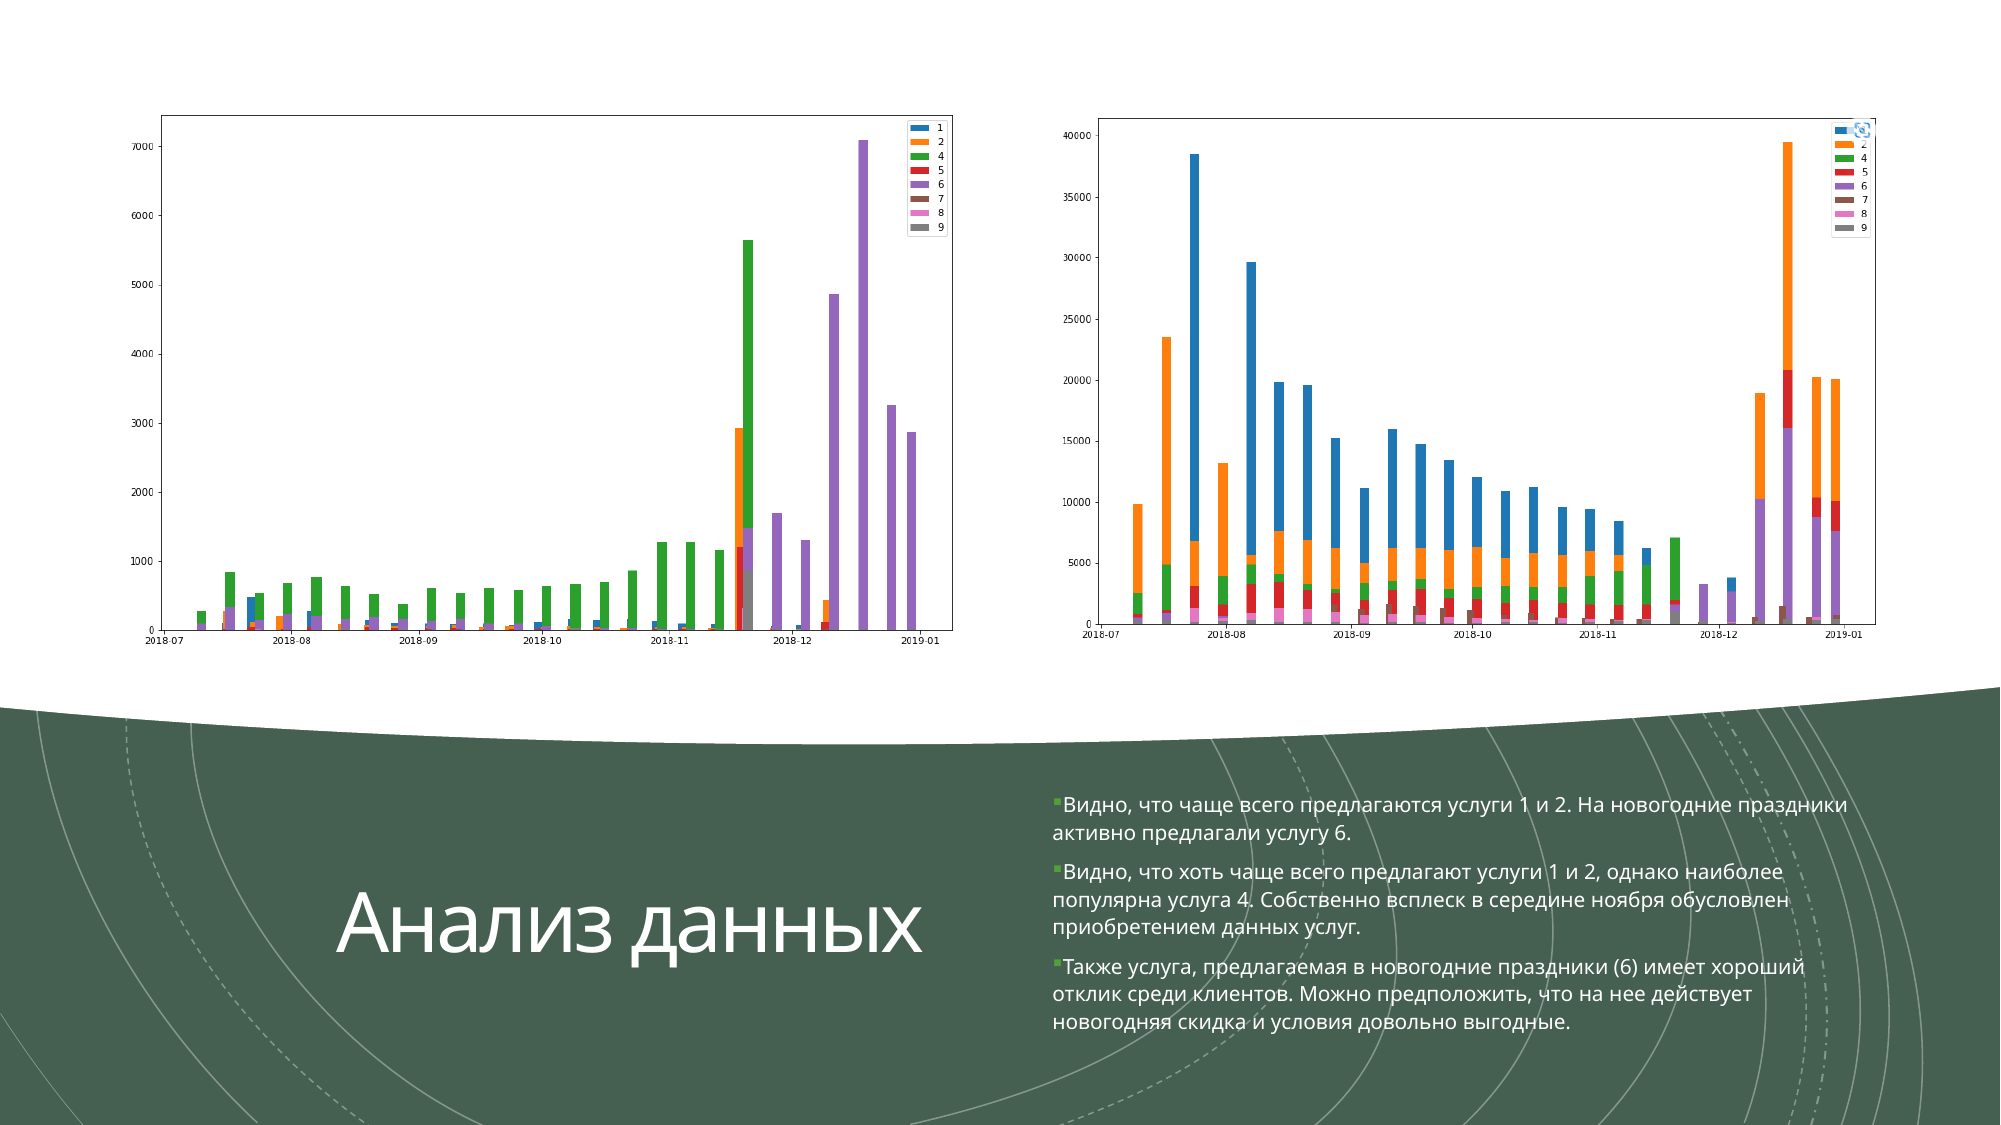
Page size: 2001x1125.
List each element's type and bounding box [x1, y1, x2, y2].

text_box [0, 0, 2000, 1125]
picture [117, 107, 962, 659]
picture [1026, 109, 1897, 658]
